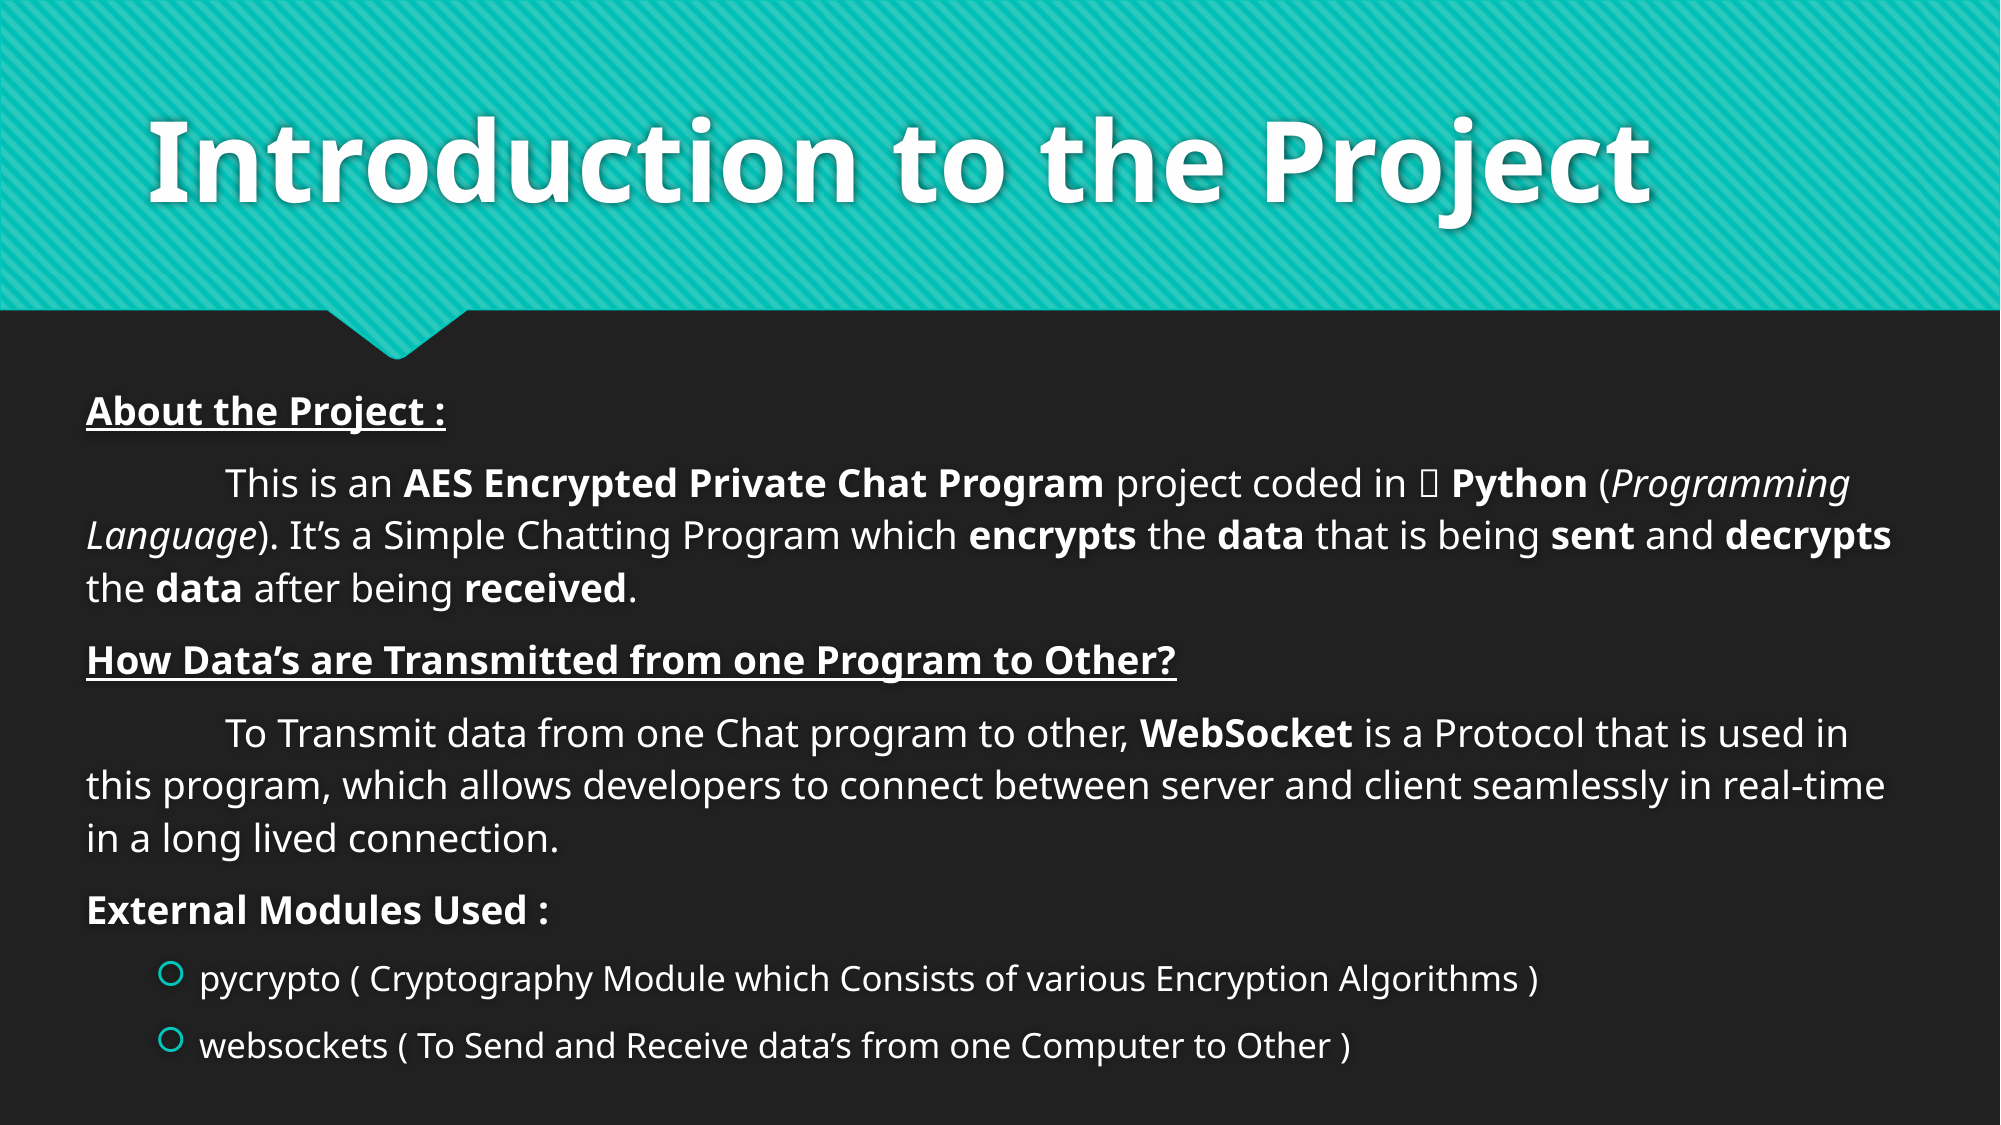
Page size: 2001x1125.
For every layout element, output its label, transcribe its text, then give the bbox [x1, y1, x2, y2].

list About the Project : This is an AES Encrypted Private Chat Program project coded in 🐍 Python (Programming Language). It’s a Simple Chatting Program which encrypts the data that is being sent and decrypts the data after being received. How Data’s are Transmitted from one Program to Other? To Transmit data from one Chat program to other, WebSocket is a Protocol that is used in this program, which allows developers to connect between server and client seamlessly in real-time in a long lived connection. External Modules Used : pycrypto ( Cryptography Module which Consists of various Encryption Algorithms ) websockets ( To Send and Receive data’s from one Computer to Other ) [70, 375, 1935, 1080]
text_box Introduction to the Project [132, 73, 1868, 233]
